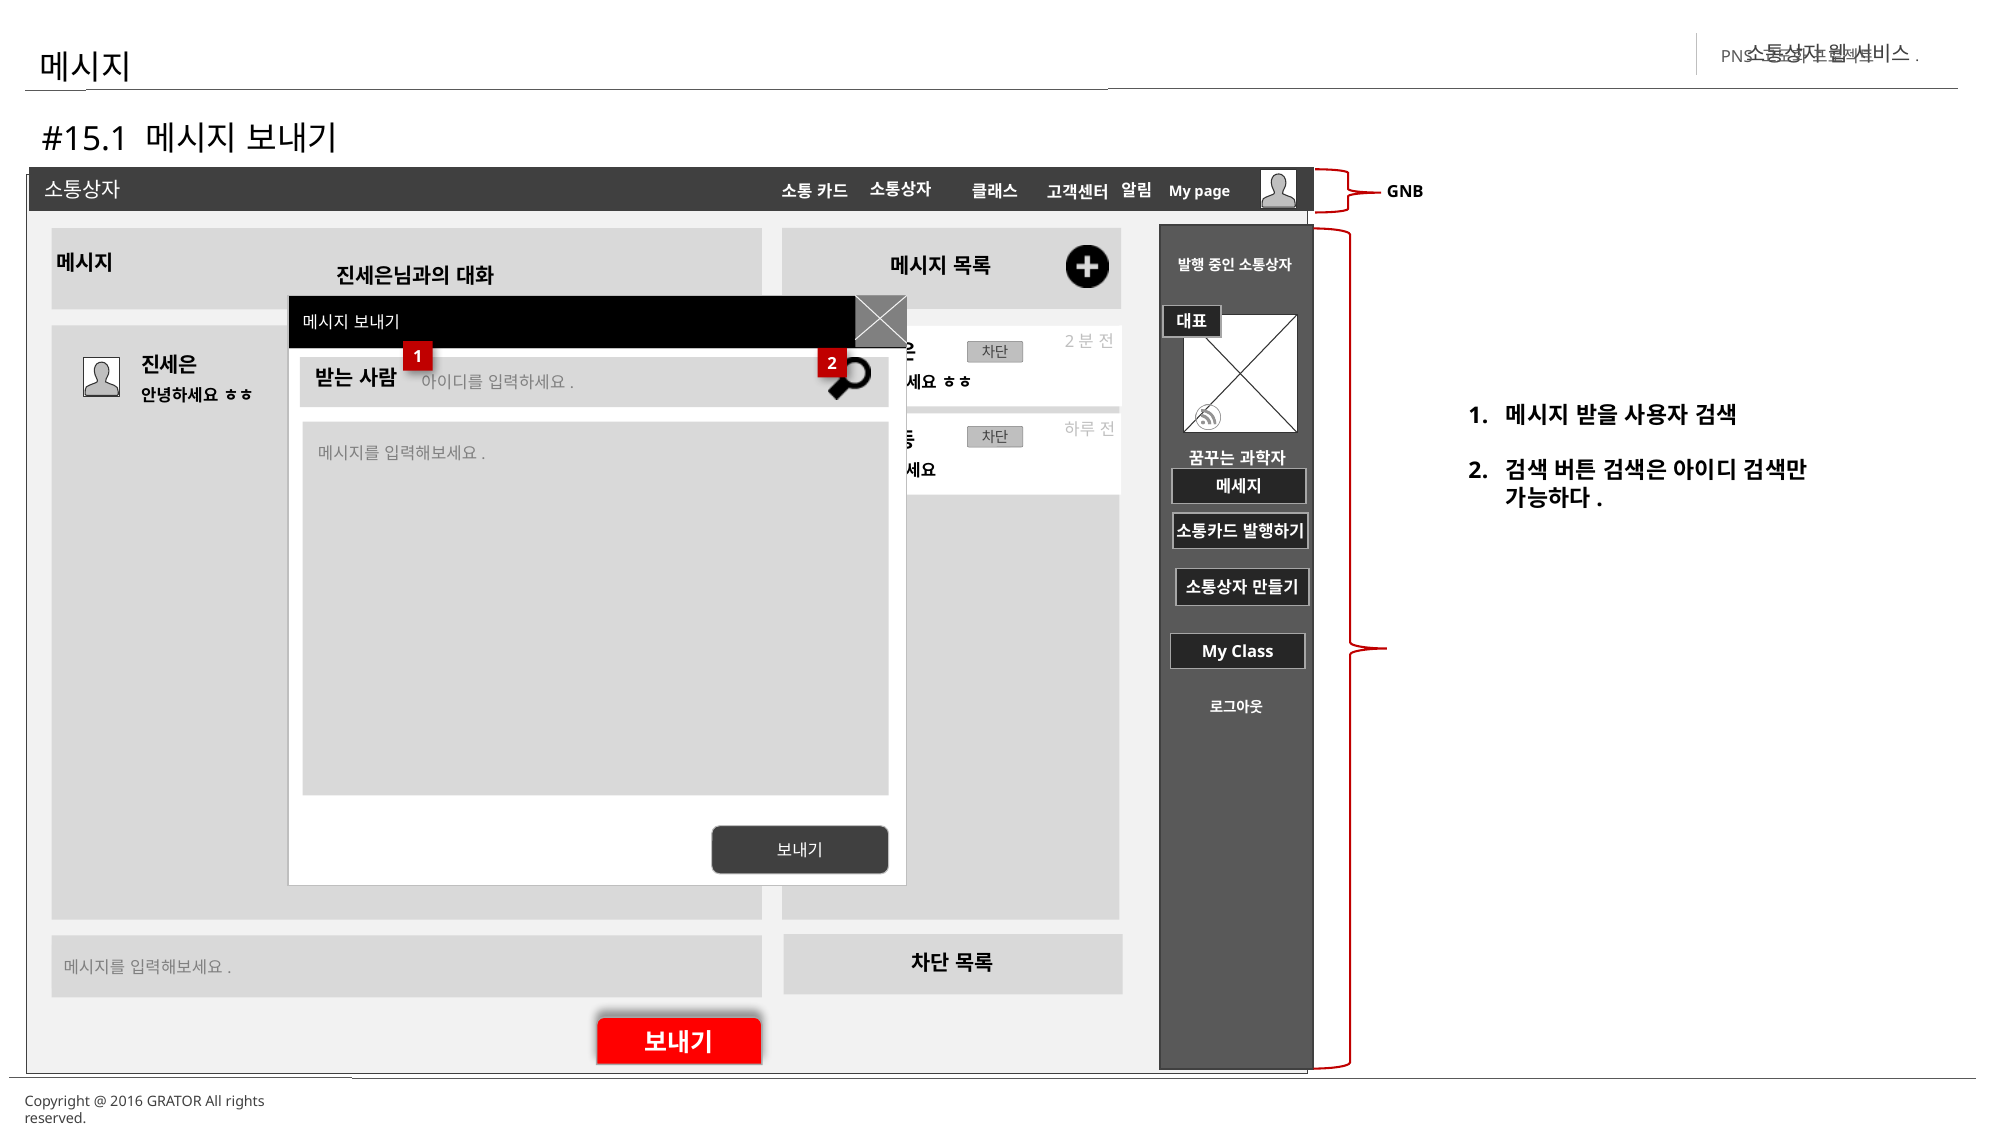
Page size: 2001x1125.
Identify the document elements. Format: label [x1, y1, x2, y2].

picture [1066, 245, 1109, 288]
picture [1197, 404, 1221, 430]
text_box [1467, 294, 1876, 617]
text_box [1682, 37, 1914, 73]
picture [828, 357, 870, 400]
text_box [25, 167, 1484, 1074]
text_box [25, 39, 147, 94]
text_box [26, 110, 354, 165]
text_box [1315, 165, 1494, 214]
